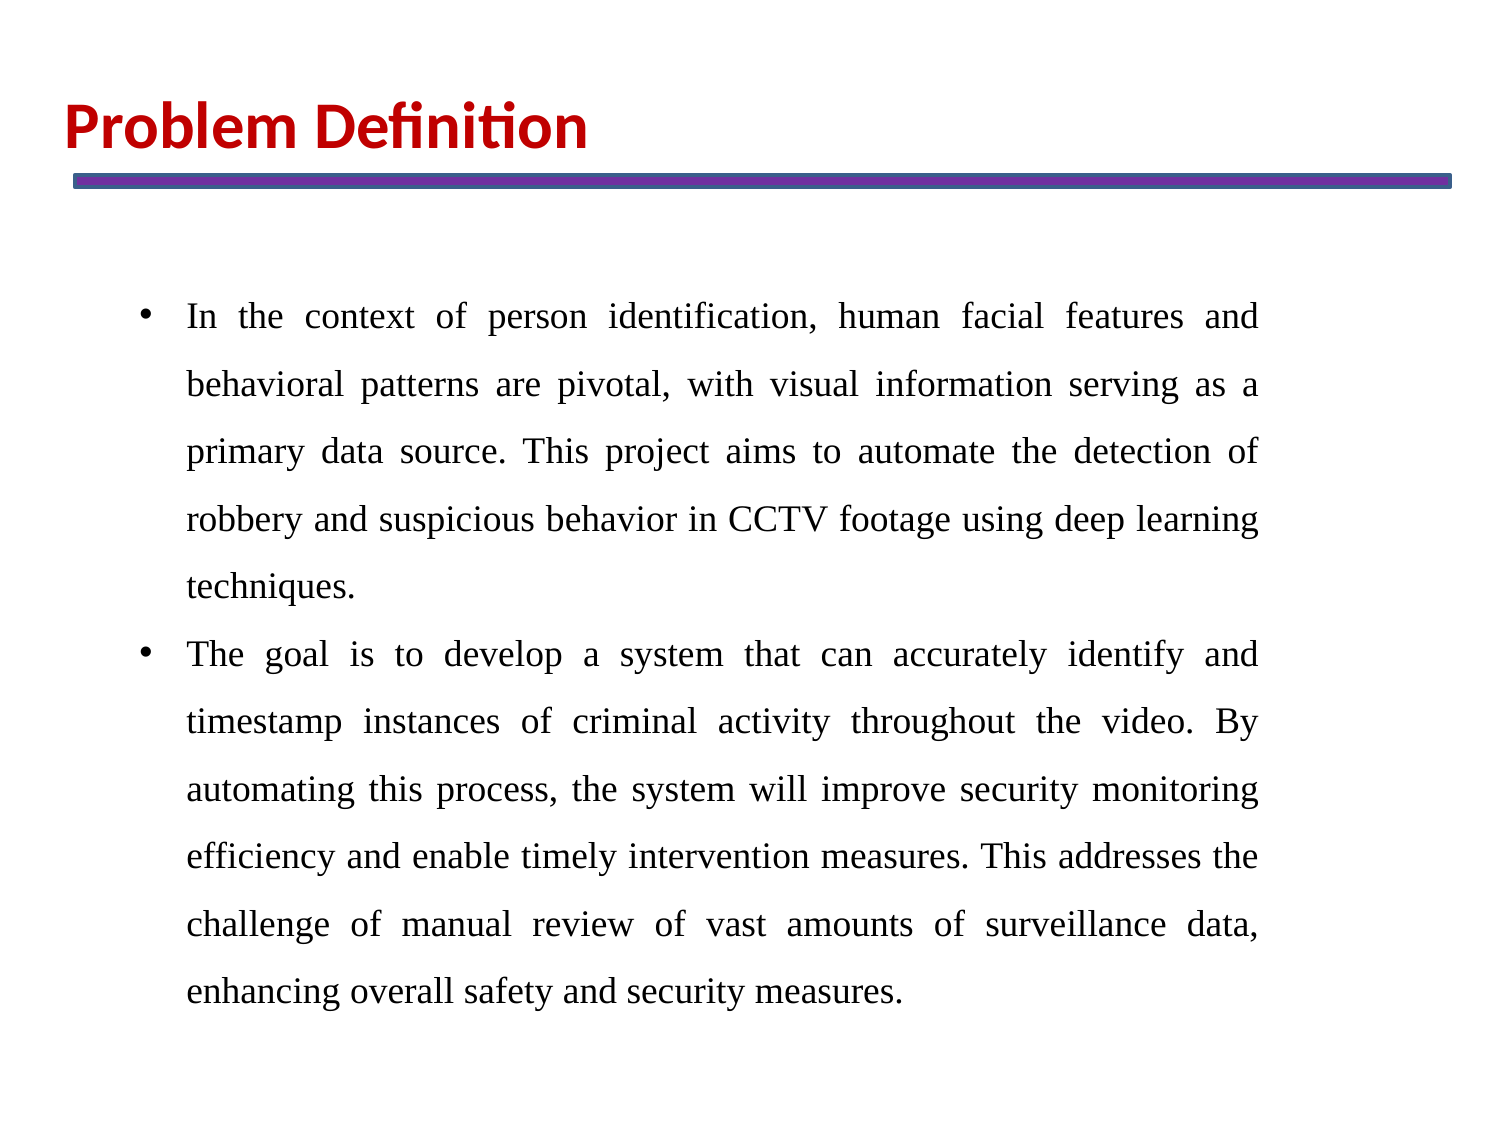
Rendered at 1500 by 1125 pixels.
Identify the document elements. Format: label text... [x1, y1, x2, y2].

text_box In the context of person identification, human facial features and behavioral patterns are pivotal, with visual information serving as a primary data source. This project aims to automate the detection of robbery and suspicious behavior in CCTV footage using deep learning techniques. The goal is to develop a system that can accurately identify and timestamp instances of criminal activity throughout the video. By automating this process, the system will improve security monitoring efficiency and enable timely intervention measures. This addresses the challenge of manual review of vast amounts of surveillance data, enhancing overall safety and security measures. [124, 261, 1276, 1019]
text_box Problem Definition [50, 74, 700, 170]
text_box [75, 174, 1450, 188]
